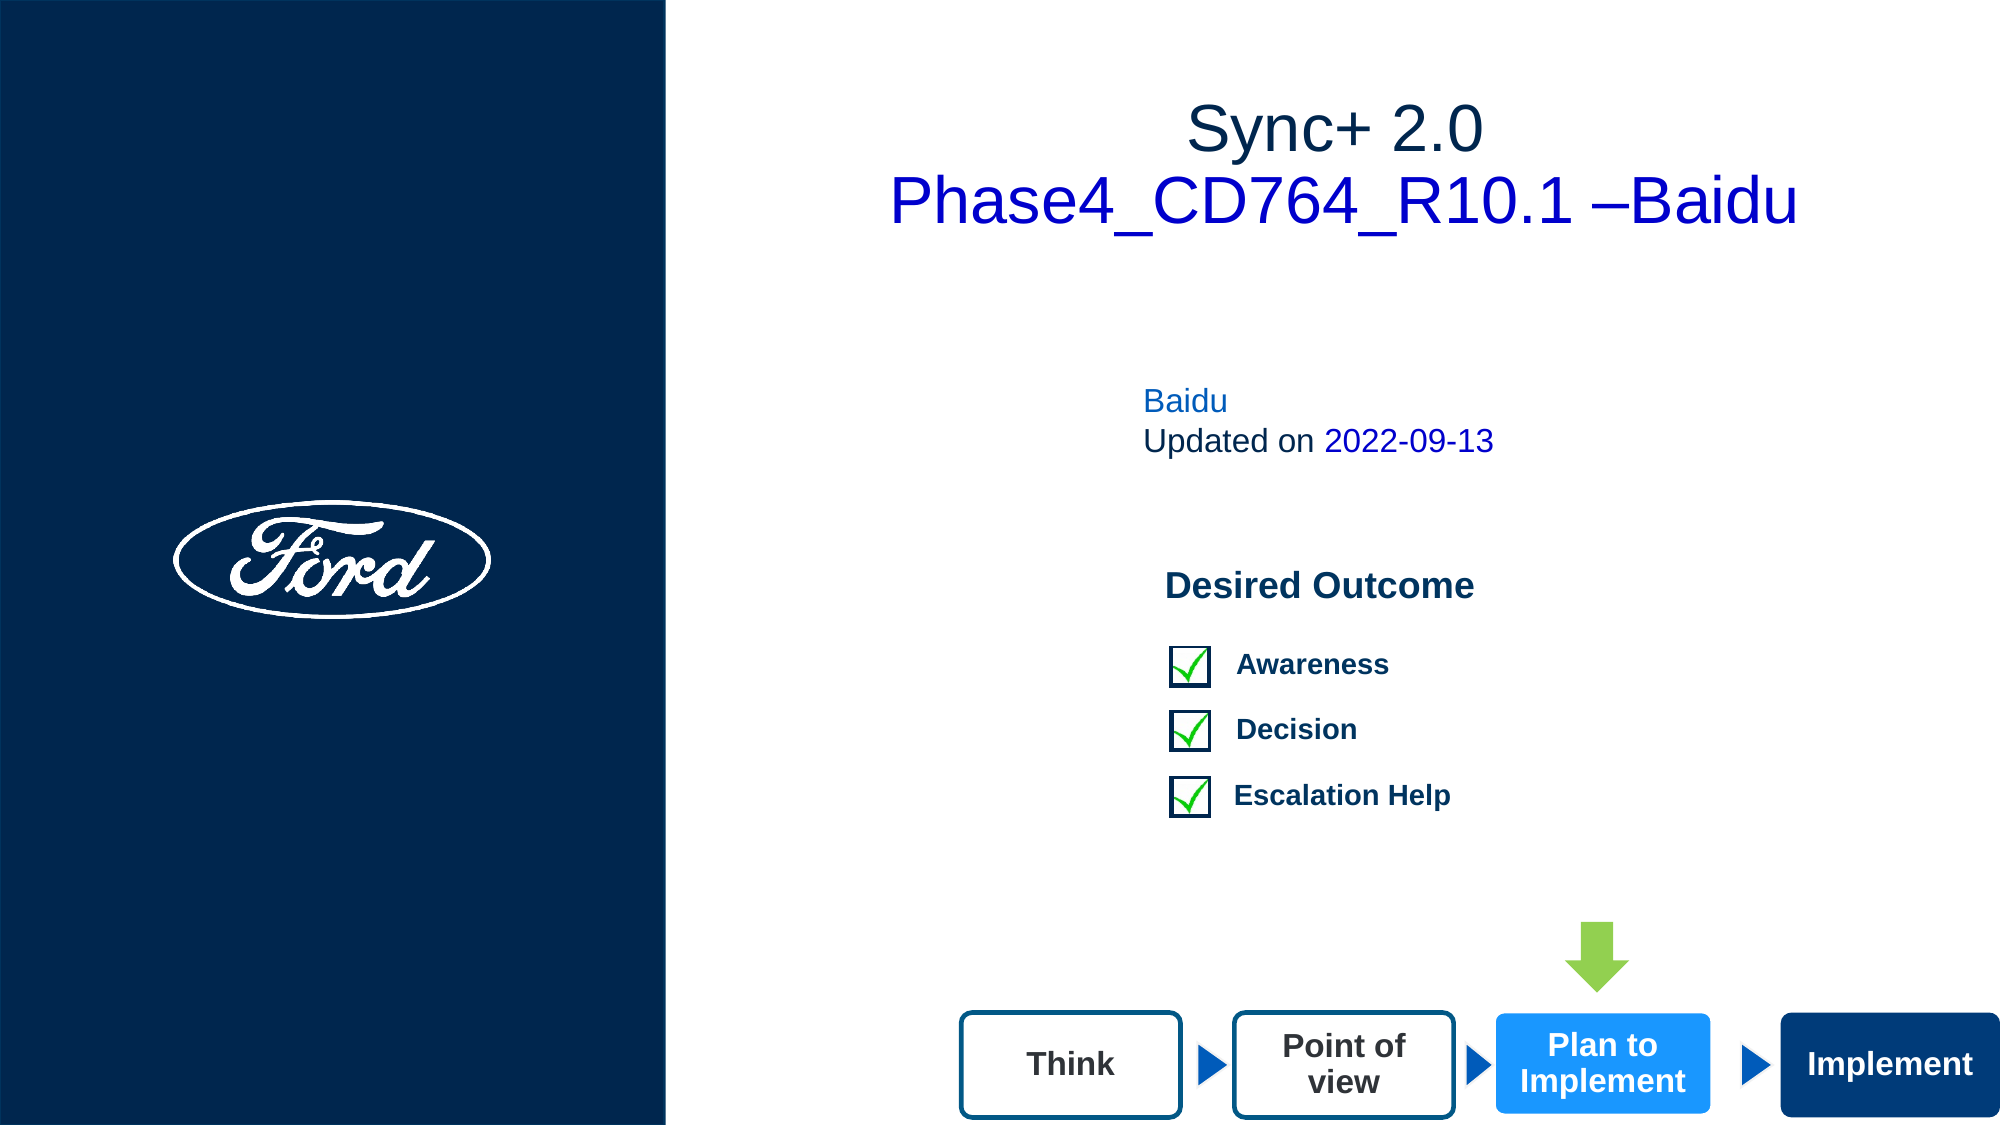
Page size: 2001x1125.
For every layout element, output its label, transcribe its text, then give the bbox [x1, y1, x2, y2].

picture [1173, 648, 1207, 683]
text_box Sync+ 2.0 Phase4_CD764_R10.1 –Baidu [723, 86, 1966, 415]
text_box Decision [1221, 679, 1521, 746]
text_box [1171, 777, 1210, 816]
text_box [1171, 647, 1210, 686]
text_box [1562, 920, 1632, 995]
text_box Awareness [1221, 614, 1521, 679]
text_box Baidu Updated on 2022-09-13 [1128, 372, 1565, 467]
text_box Desired Outcome [1149, 535, 1663, 631]
text_box Escalation Help [1218, 746, 1583, 843]
picture [173, 500, 491, 619]
picture [1174, 713, 1208, 748]
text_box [961, 1010, 2000, 1118]
text_box [1171, 711, 1210, 750]
picture [1174, 779, 1208, 814]
